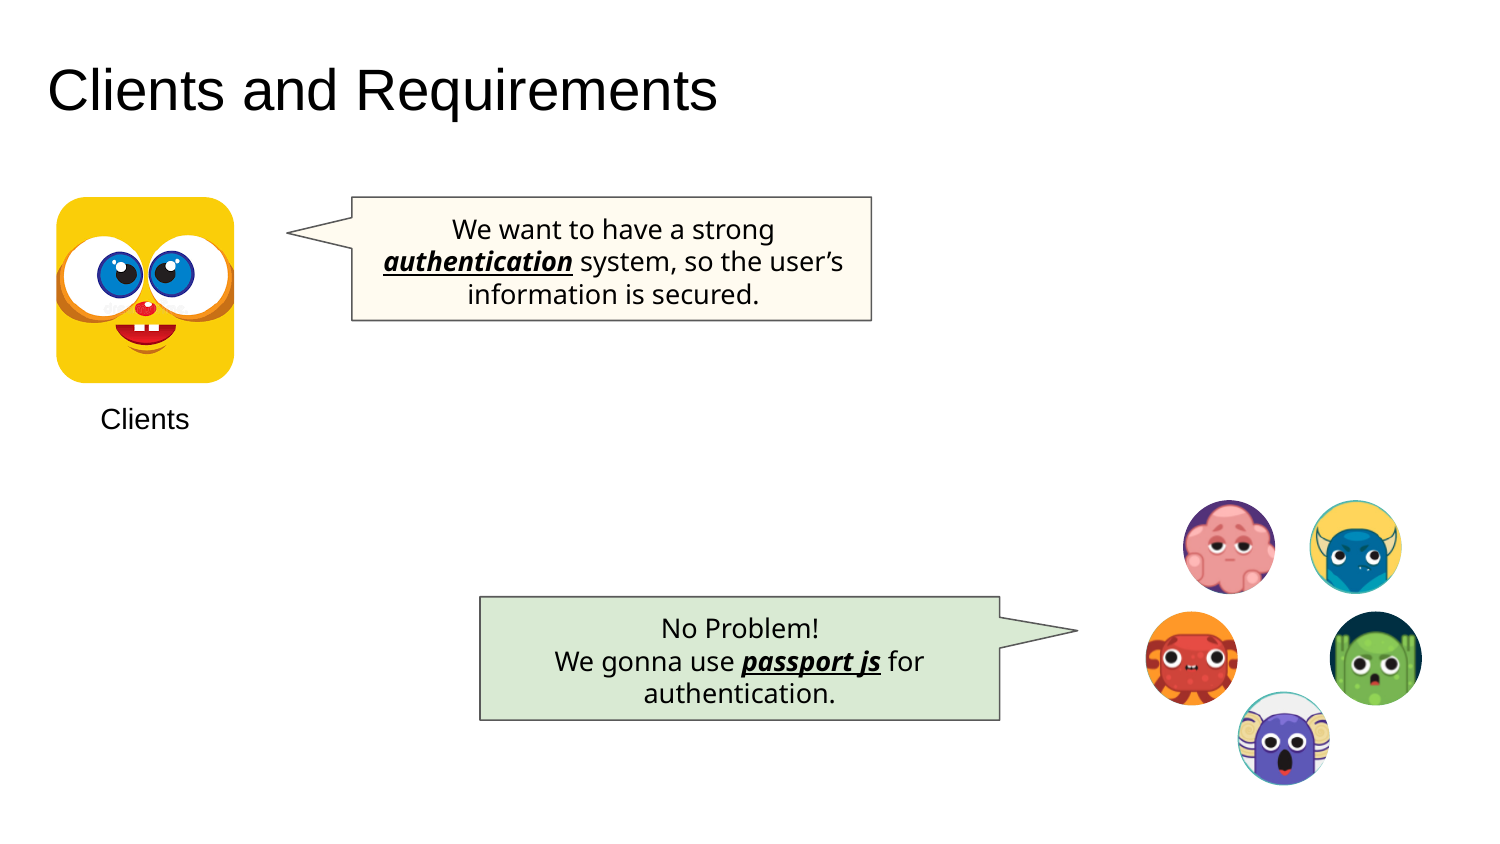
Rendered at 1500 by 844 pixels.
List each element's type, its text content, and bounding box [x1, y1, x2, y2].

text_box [479, 596, 1000, 721]
picture [1309, 499, 1402, 595]
text_box Clients [40, 385, 251, 458]
title Clients and Requirements [32, 37, 1431, 132]
picture [1145, 611, 1423, 786]
picture [1182, 499, 1276, 595]
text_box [351, 196, 874, 321]
picture [56, 196, 235, 384]
